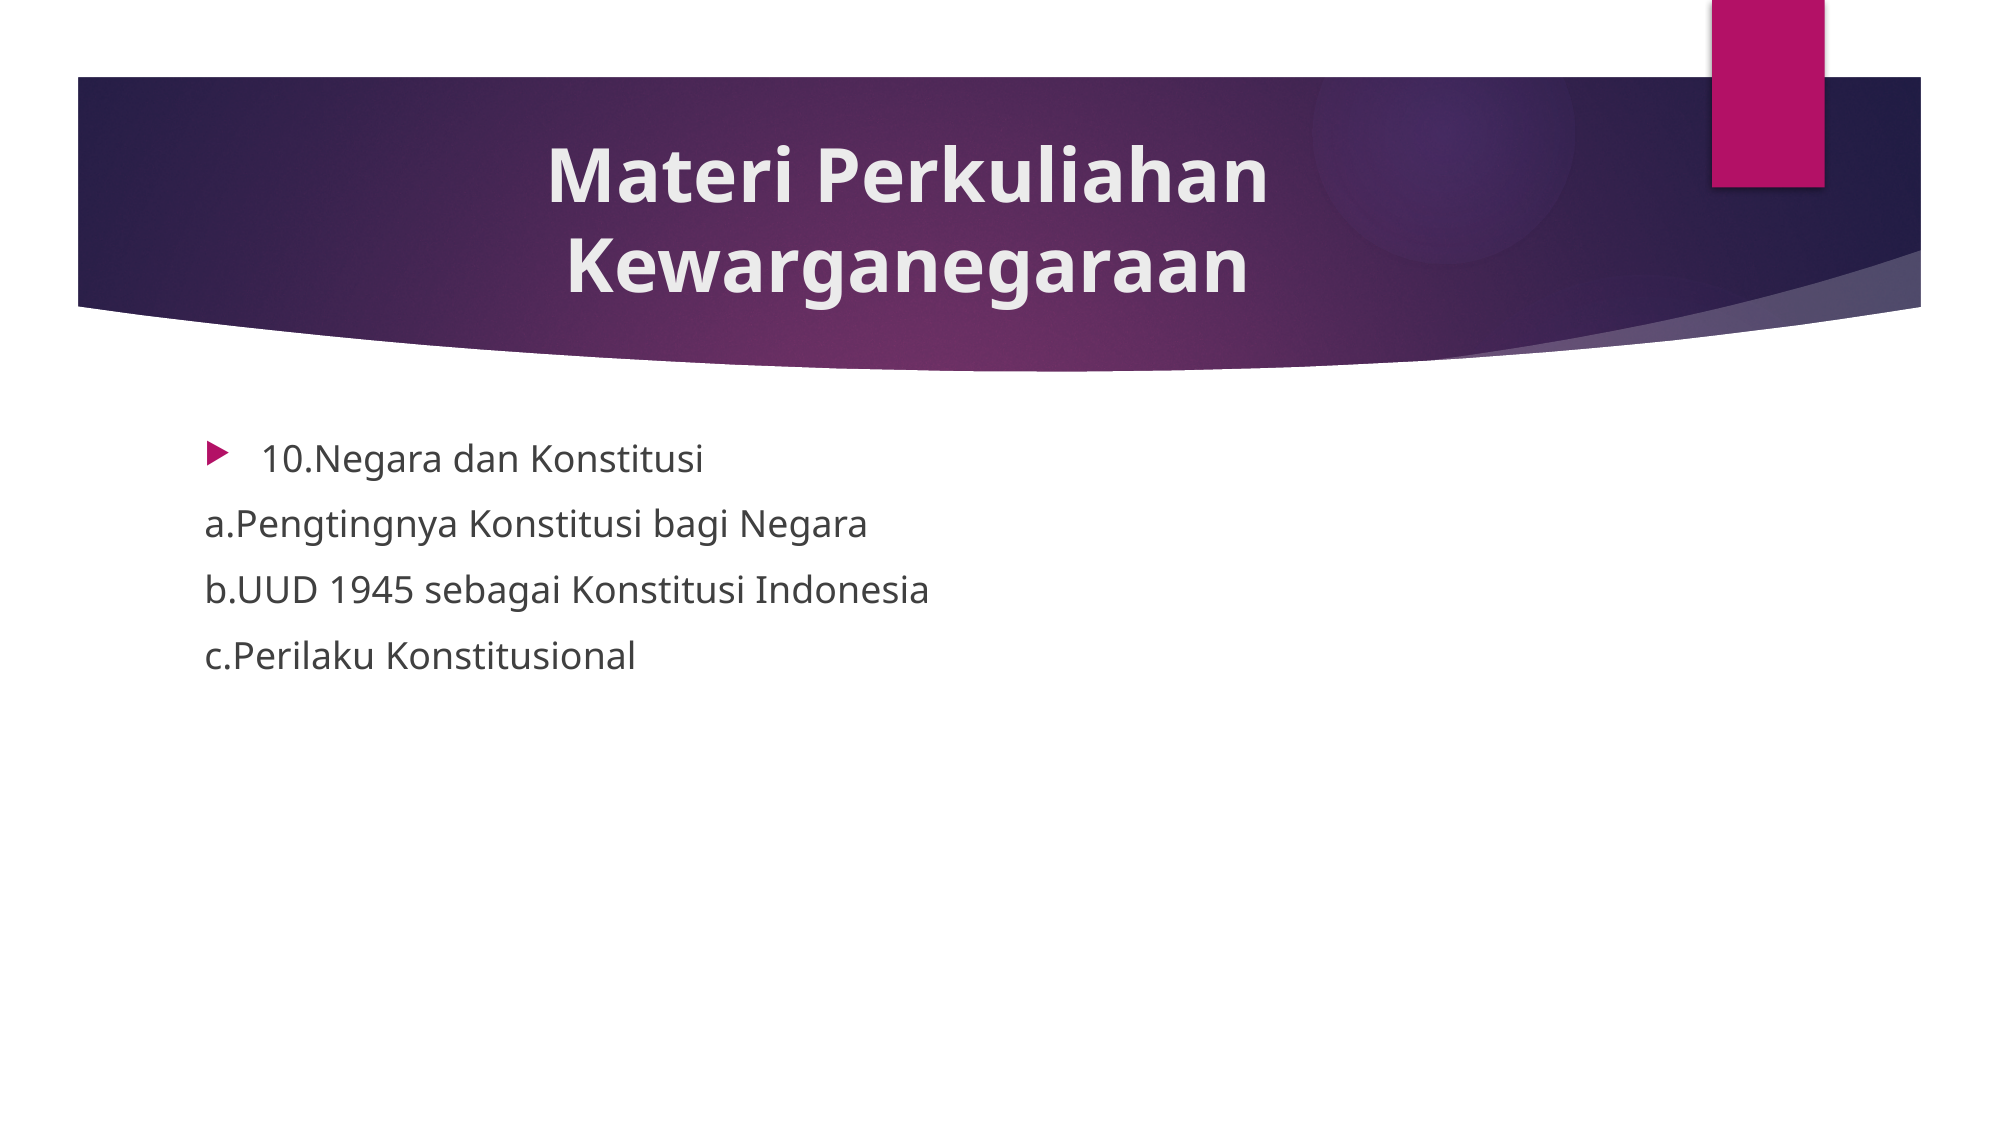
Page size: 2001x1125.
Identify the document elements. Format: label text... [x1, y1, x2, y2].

list 10.Negara dan Konstitusi a.Pengtingnya Konstitusi bagi Negara b.UUD 1945 sebagai Konstitusi Indonesia c.Perilaku Konstitusional [189, 427, 1638, 988]
title Materi Perkuliahan Kewarganegaraan [189, 159, 1627, 276]
